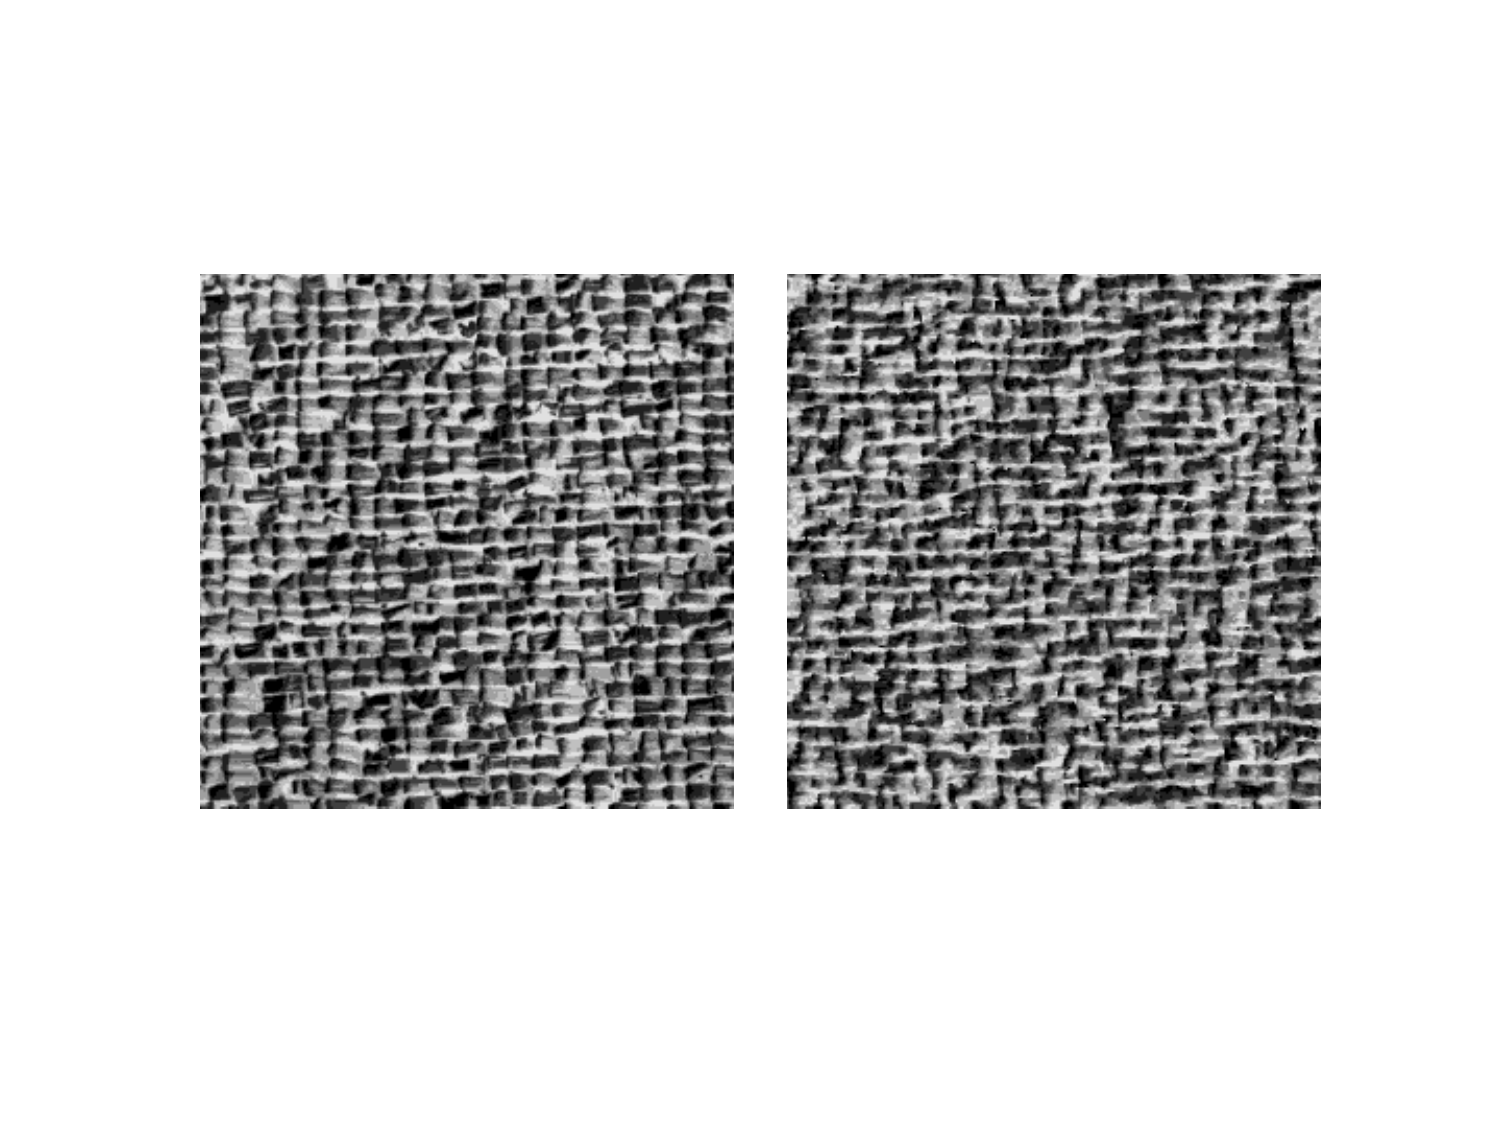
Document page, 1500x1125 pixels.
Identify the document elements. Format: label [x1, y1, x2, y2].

picture [199, 274, 734, 809]
picture [787, 274, 1322, 809]
